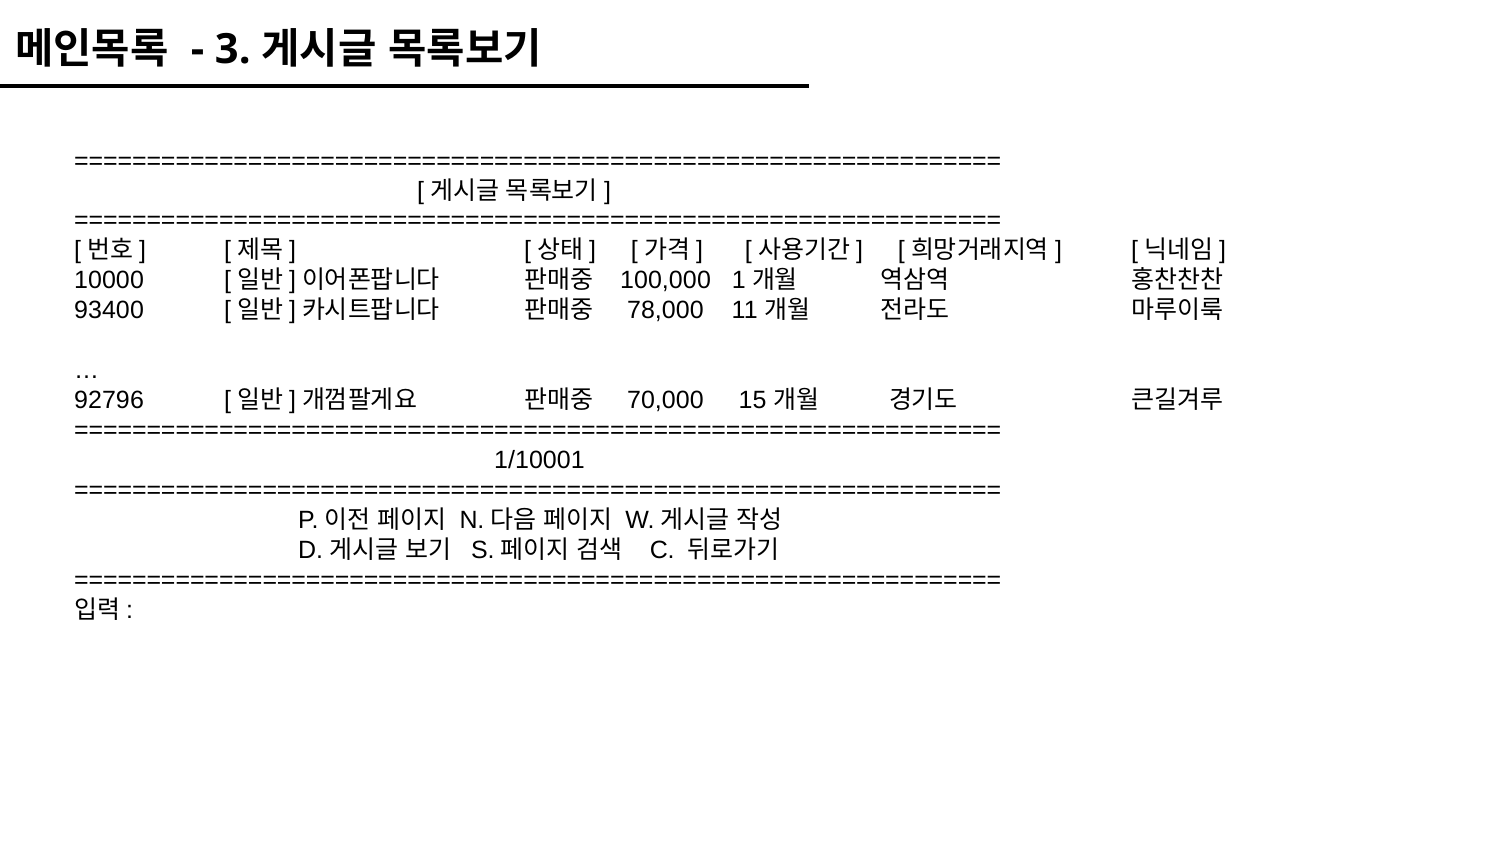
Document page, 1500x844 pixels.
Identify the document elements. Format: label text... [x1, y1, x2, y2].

text_box ================================================================ [게시글 목록보기] ================================================================ [번호] [제목] [상태] [가격] [사용기간] [희망거래지역] [닉네임] 10000 [일반]이어폰팝니다 판매중 100,000 1개월 역삼역 홍찬찬찬 93400 [일반]카시트팝니다 판매중 78,000 11개월 전라도 마루이룩 … 92796 [일반]개껌팔게요 판매중 70,000 15개월 경기도 큰길겨루 ================================================================ 1/10001 ================================================================ P.이전 페이지 N.다음 페이지 W.게시글 작성 D.게시글 보기 S.페이지 검색 C. 뒤로가기 ================================================================ 입력: [59, 129, 1279, 639]
text_box 메인목록 - 3.게시글 목록보기 [0, 13, 1105, 79]
